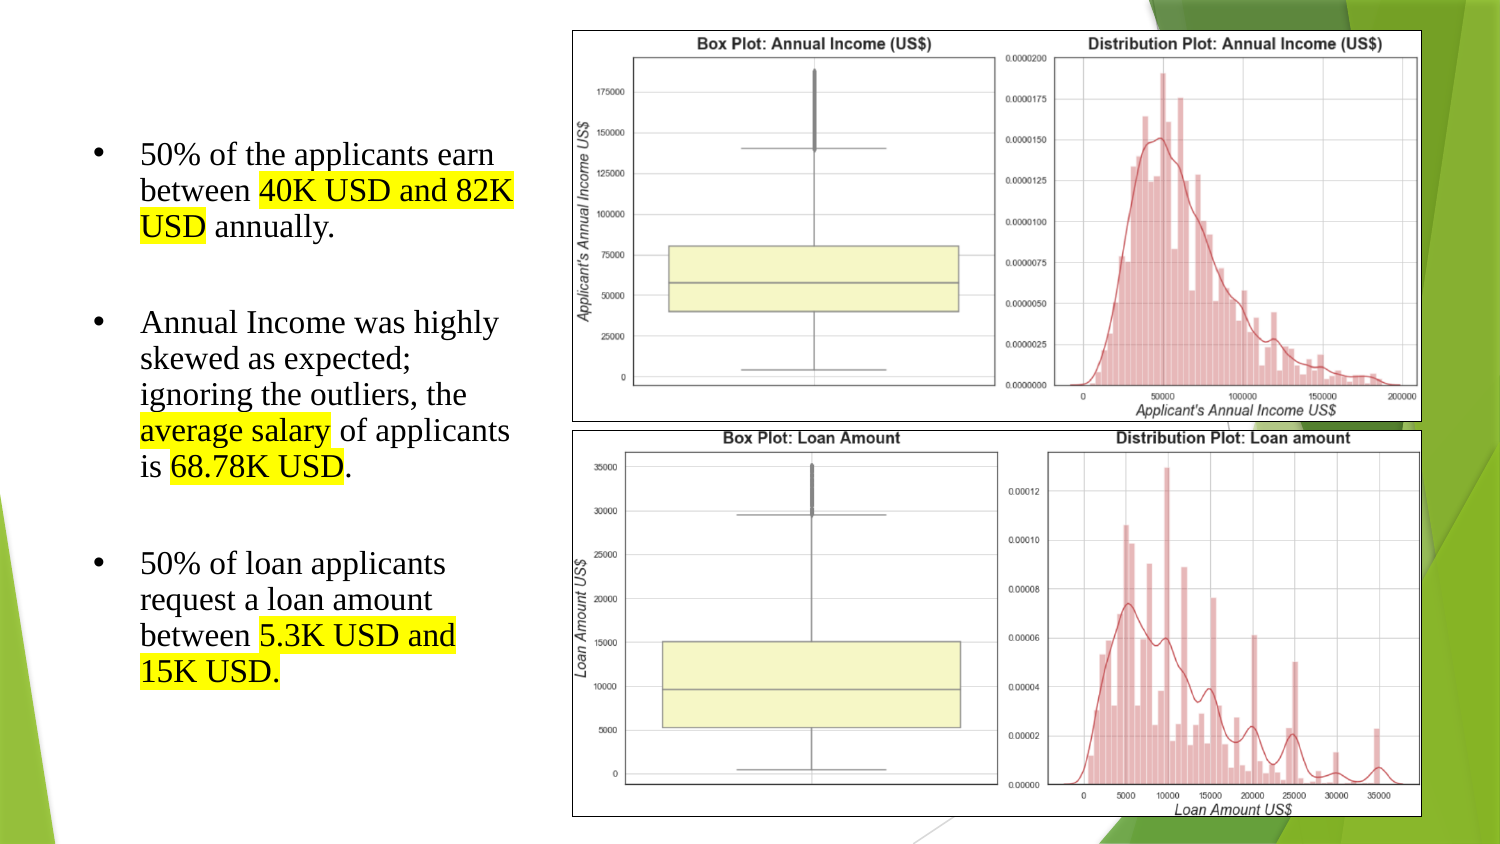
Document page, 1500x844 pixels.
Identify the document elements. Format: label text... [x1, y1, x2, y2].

text_box 50% of the applicants earn between 40K USD and 82K USD annually. Annual Income was highly skewed as expected; ignoring the outliers, the average salary of applicants is 68.78K USD. 50% of loan applicants request a loan amount between 5.3K USD and 15K USD. id I do that ? [78, 79, 533, 844]
picture [572, 30, 1423, 423]
picture [572, 430, 1423, 817]
